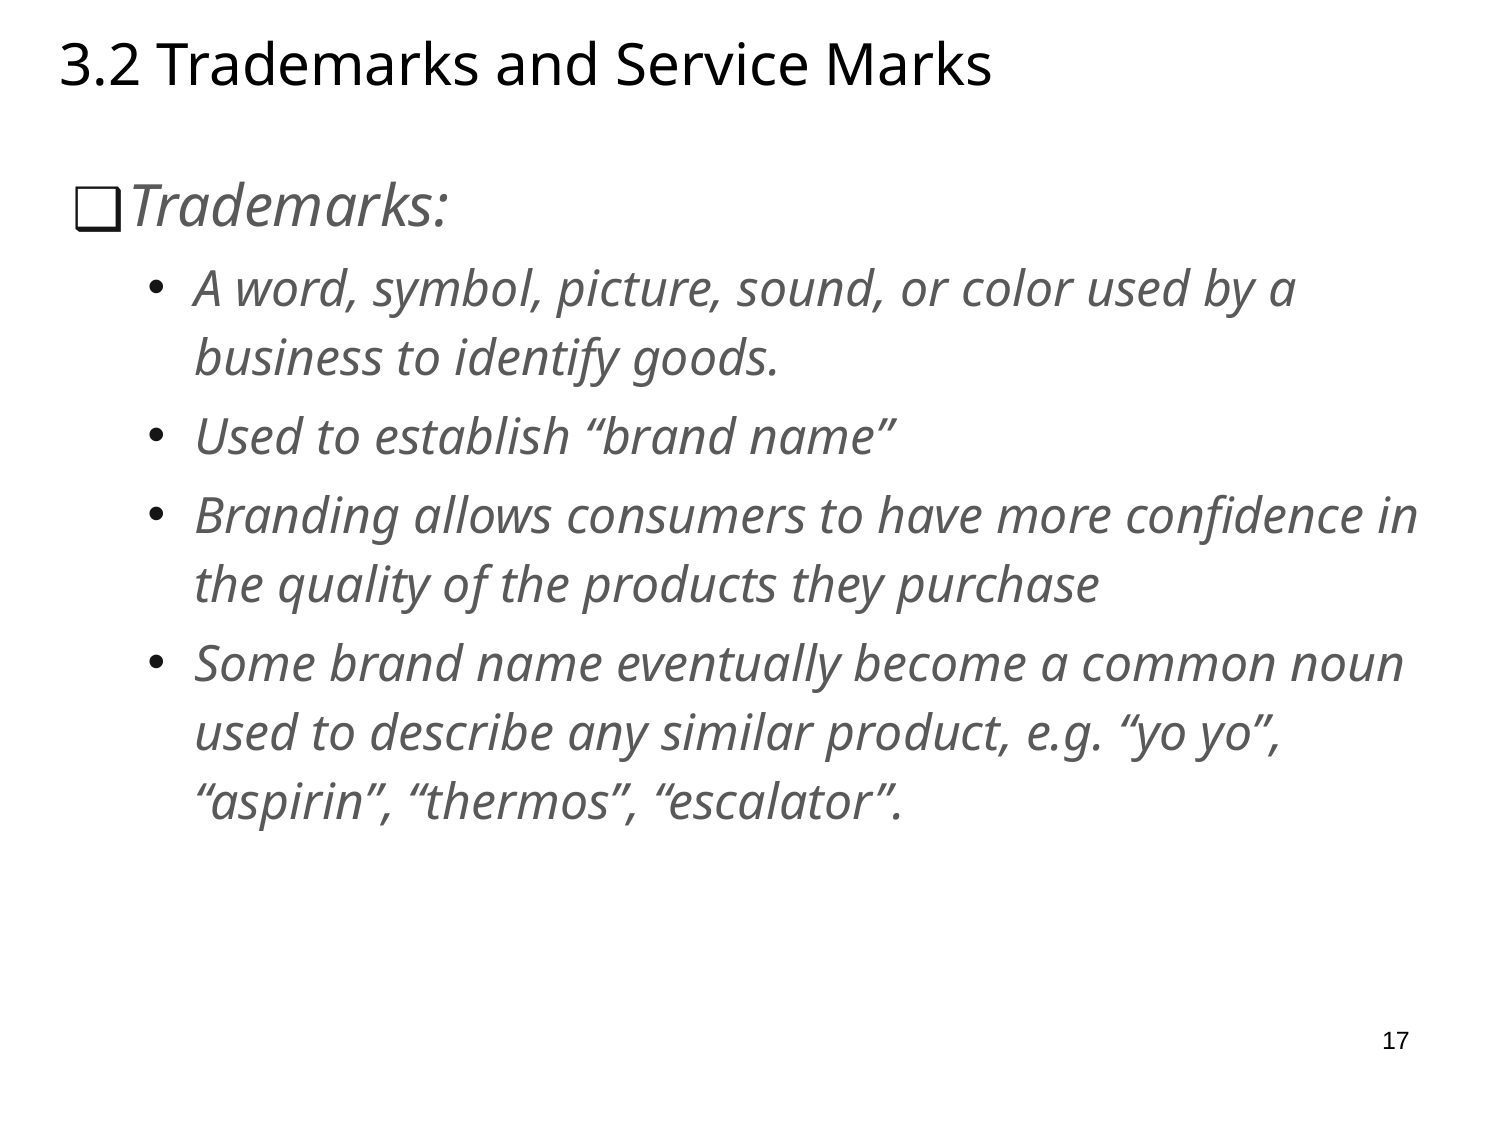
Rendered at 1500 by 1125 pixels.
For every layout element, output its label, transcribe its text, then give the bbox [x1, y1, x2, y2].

slide_number 17 [1119, 1017, 1425, 1096]
title 3.2 Trademarks and Service Marks [44, 12, 1395, 113]
list Trademarks: A word, symbol, picture, sound, or color used by a business to identify goods. Used to establish “brand name” Branding allows consumers to have more confidence in the quality of the products they purchase Some brand name eventually become a common noun used to describe any similar product, e.g. “yo yo”, “aspirin”, “thermos”, “escalator”. [57, 149, 1441, 975]
